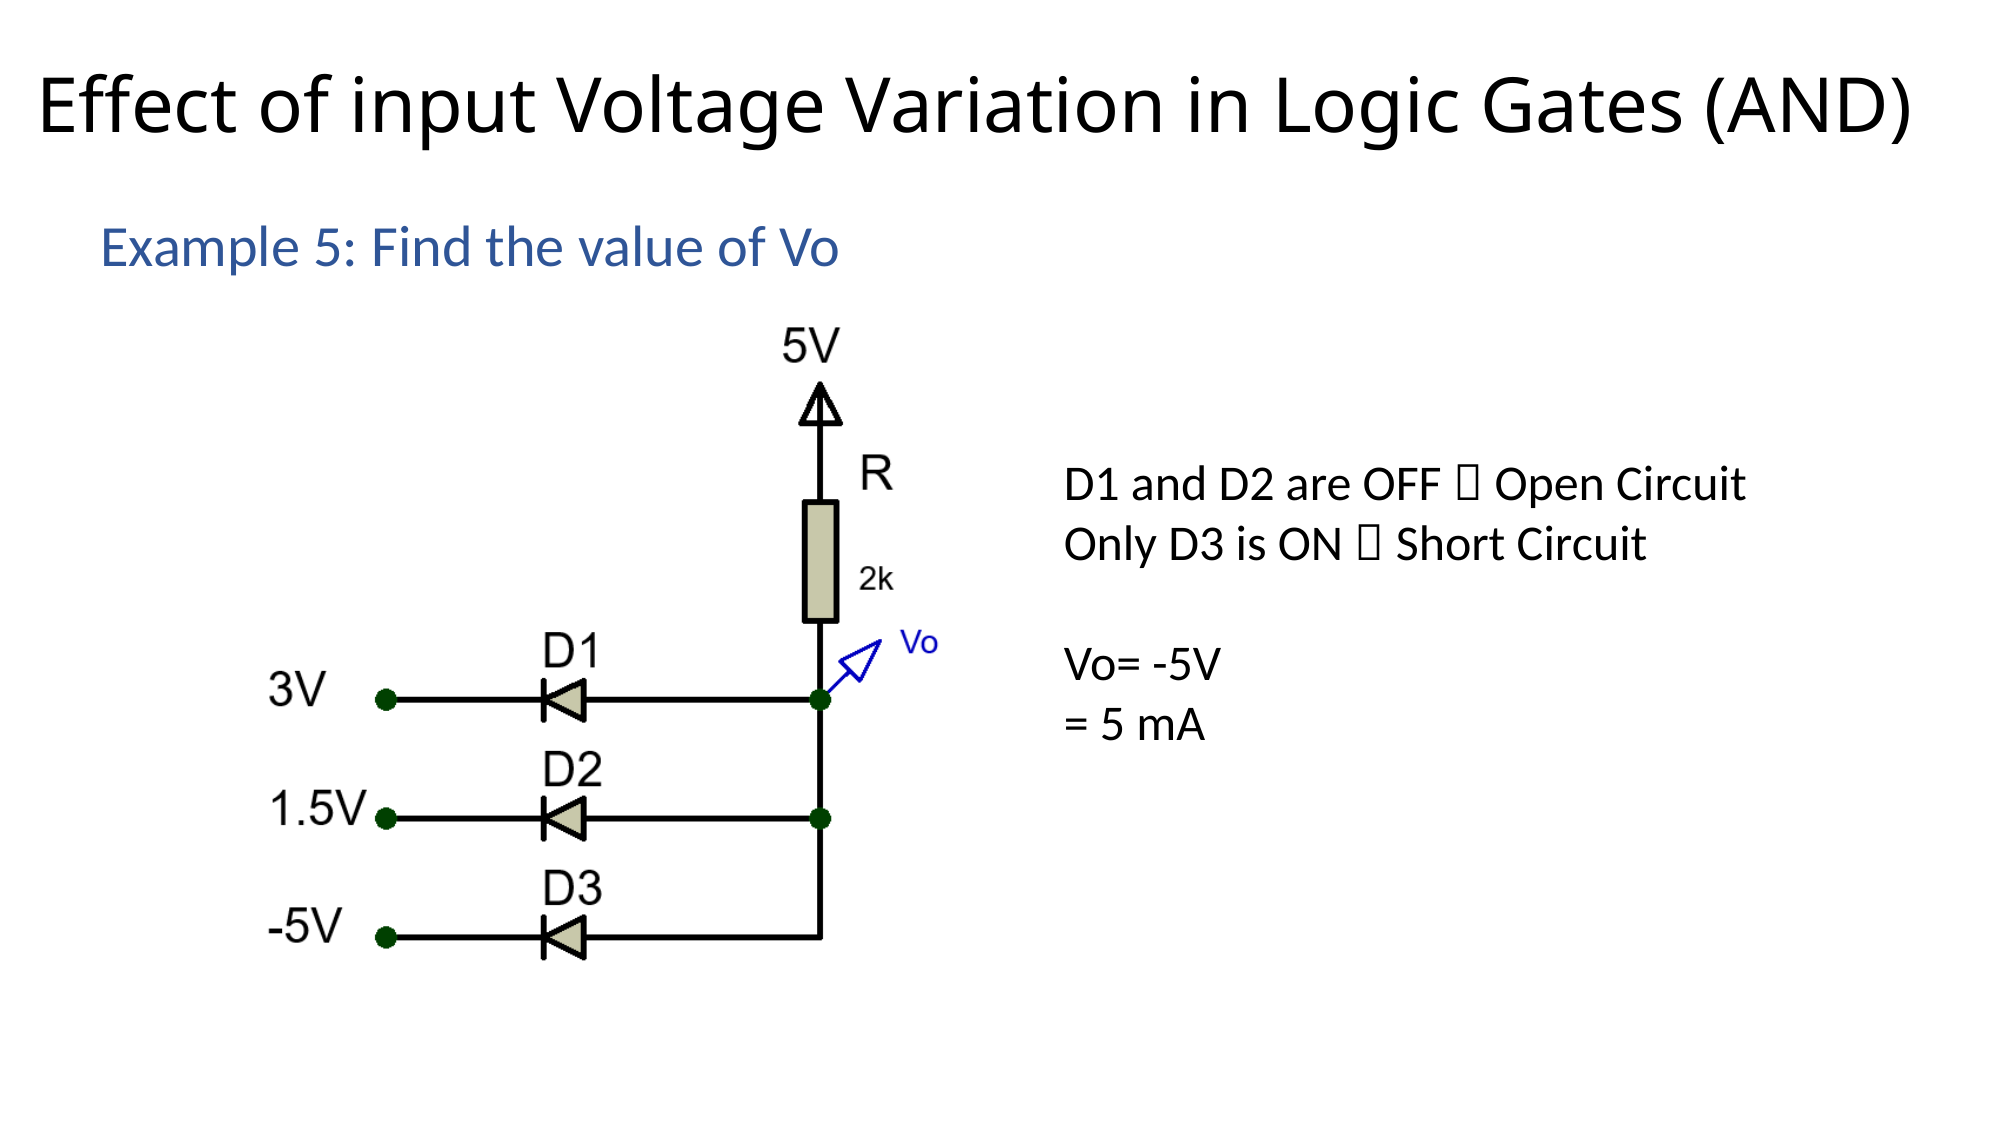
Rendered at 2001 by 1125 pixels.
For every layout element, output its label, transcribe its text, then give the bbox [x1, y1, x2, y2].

title Effect of input Voltage Variation in Logic Gates (AND) [21, 17, 1940, 198]
text_box Example 5: Find the value of Vo [85, 200, 871, 286]
picture [174, 308, 983, 997]
